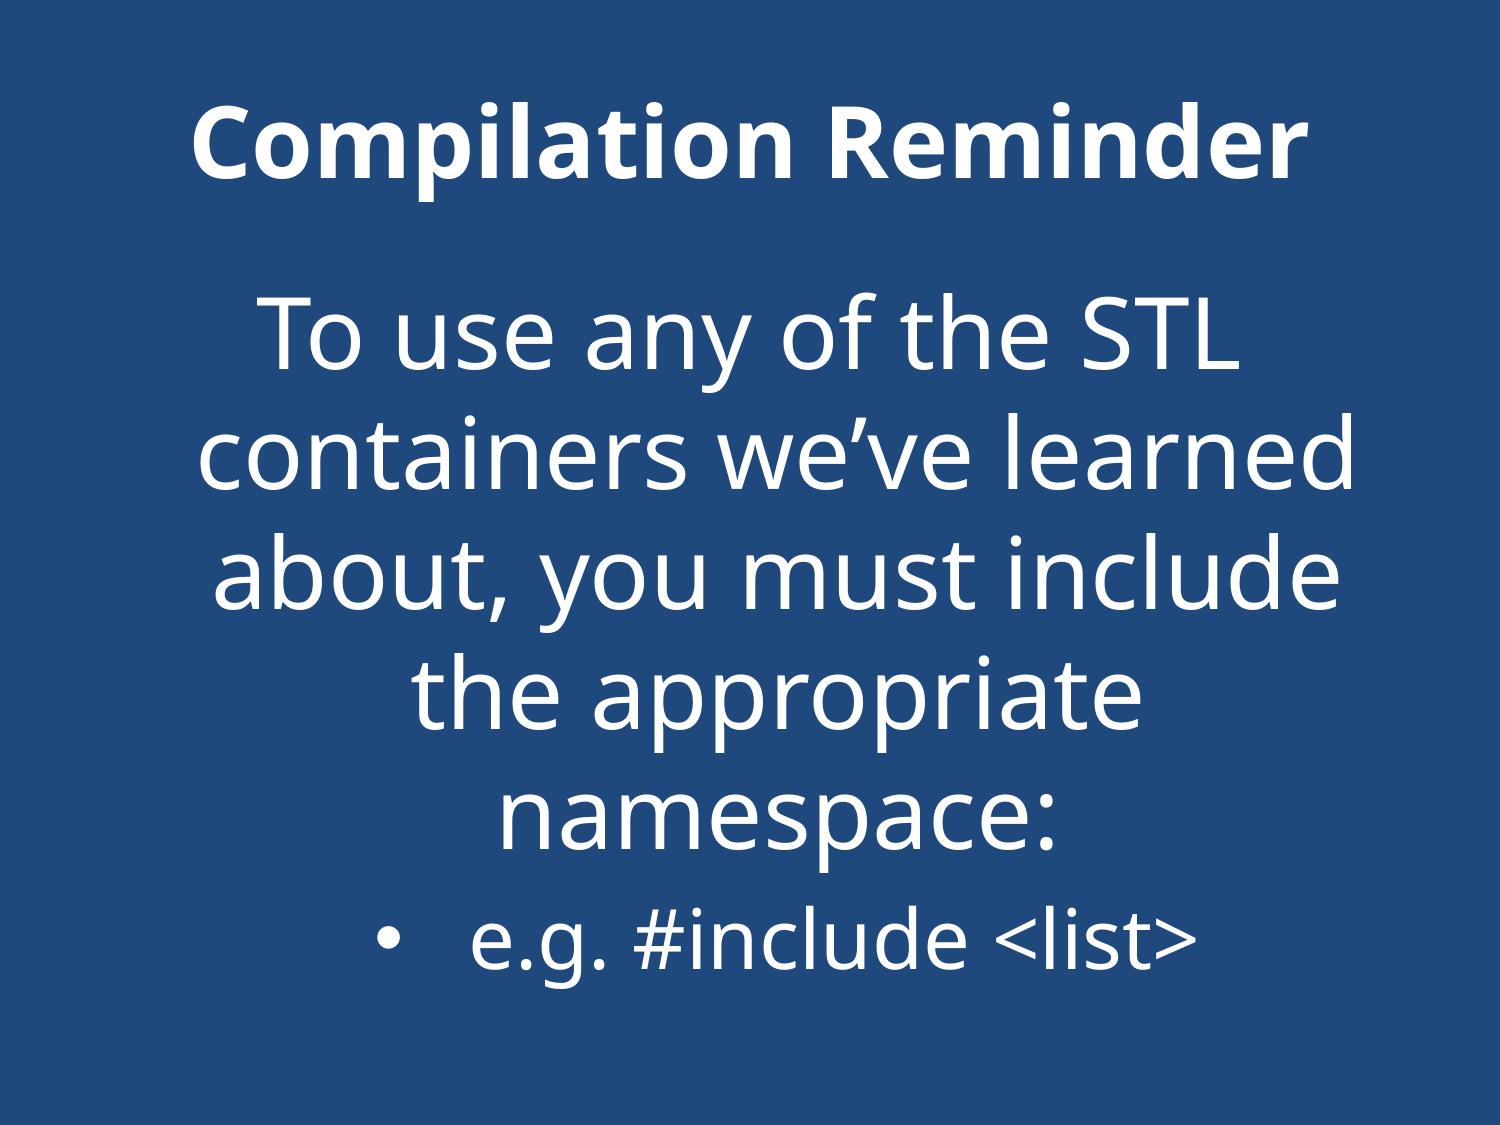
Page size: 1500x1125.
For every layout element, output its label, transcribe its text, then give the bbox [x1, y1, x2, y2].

title Compilation Reminder [75, 45, 1425, 233]
list To use any of the STL containers we’ve learned about, you must include the appropriate namespace: e.g. #include <list> [75, 262, 1425, 1005]
